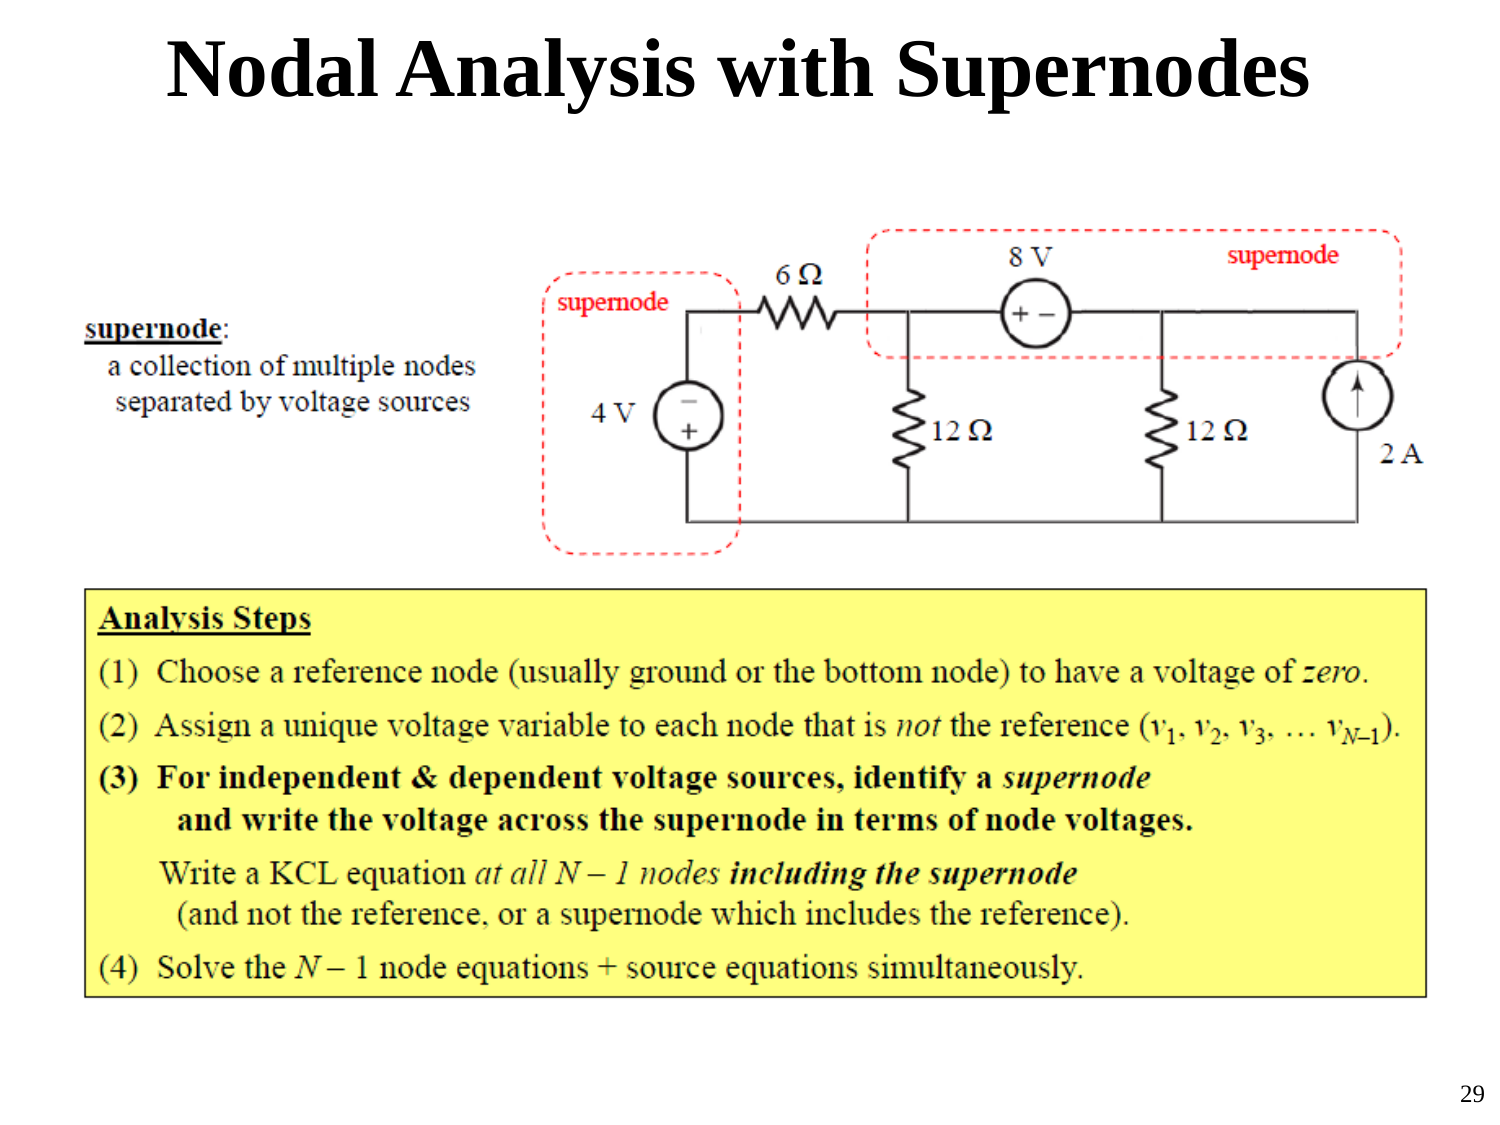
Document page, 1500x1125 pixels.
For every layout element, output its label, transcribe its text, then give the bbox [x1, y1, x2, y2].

picture [64, 210, 1436, 1015]
title Nodal Analysis with Supernodes [0, 0, 1500, 126]
slide_number 29 [1186, 1069, 1500, 1125]
